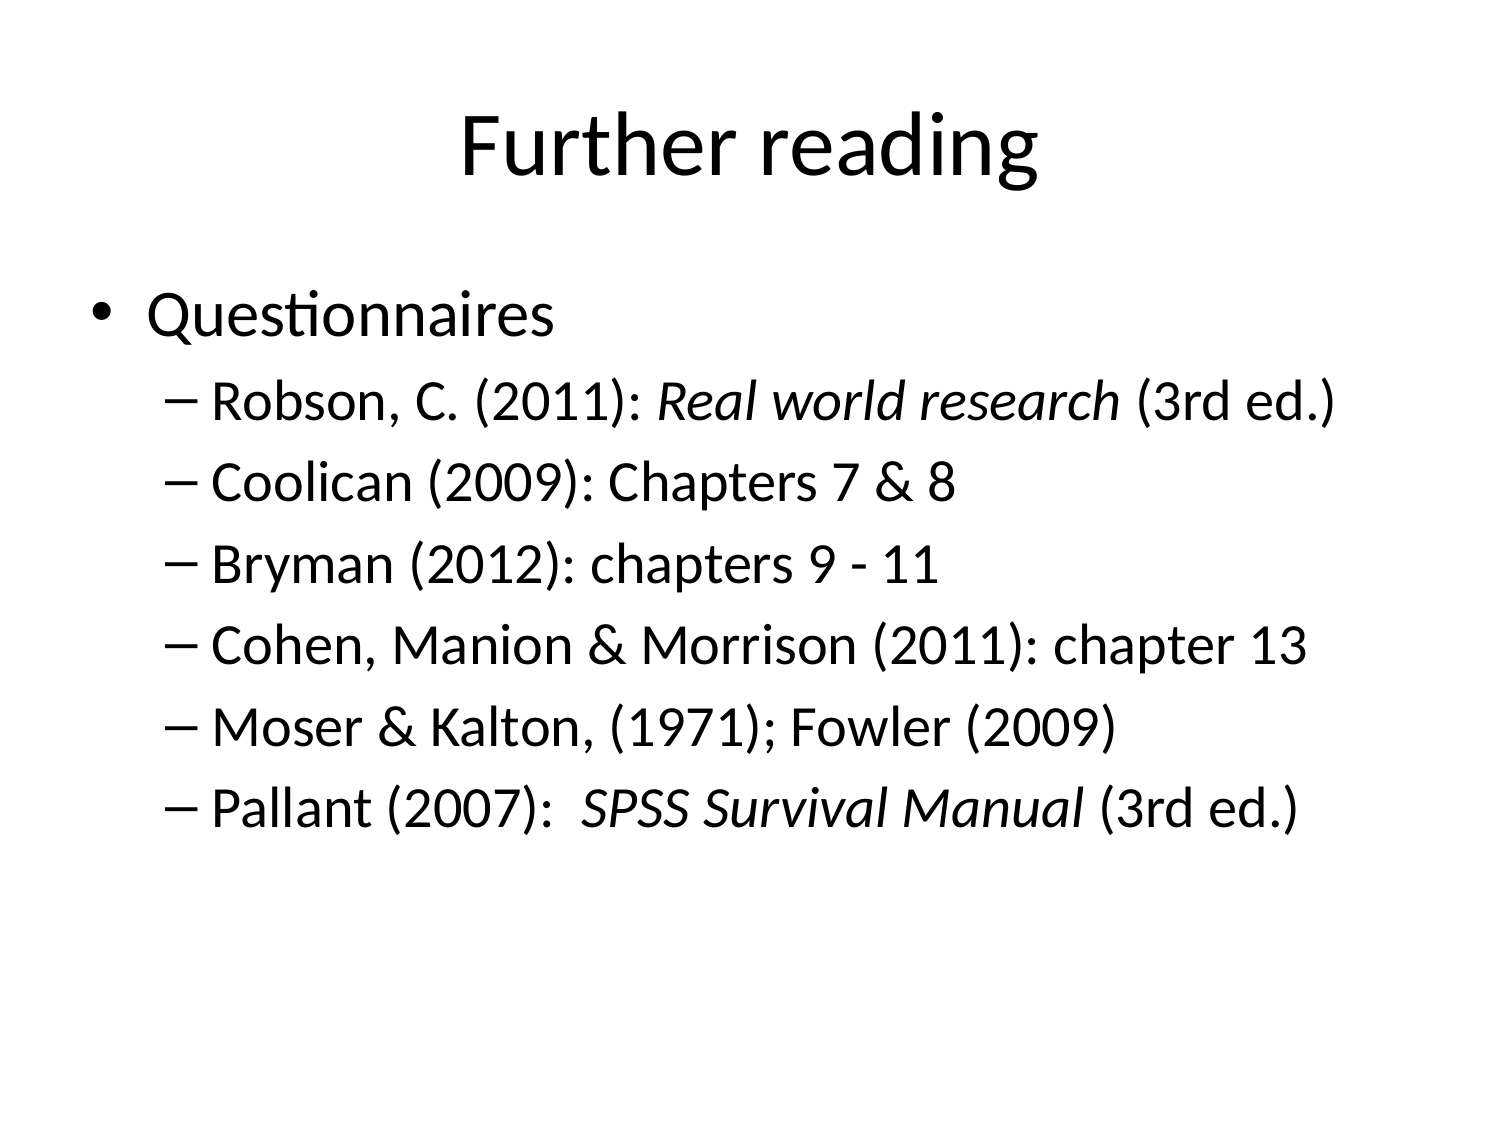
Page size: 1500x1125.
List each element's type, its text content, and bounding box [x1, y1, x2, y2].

list Questionnaires Robson, C. (2011): Real world research (3rd ed.) Coolican (2009): Chapters 7 & 8 Bryman (2012): chapters 9 - 11 Cohen, Manion & Morrison (2011): chapter 13 Moser & Kalton, (1971); Fowler (2009) Pallant (2007): SPSS Survival Manual (3rd ed.) [75, 262, 1425, 1005]
title Further reading [75, 45, 1425, 233]
